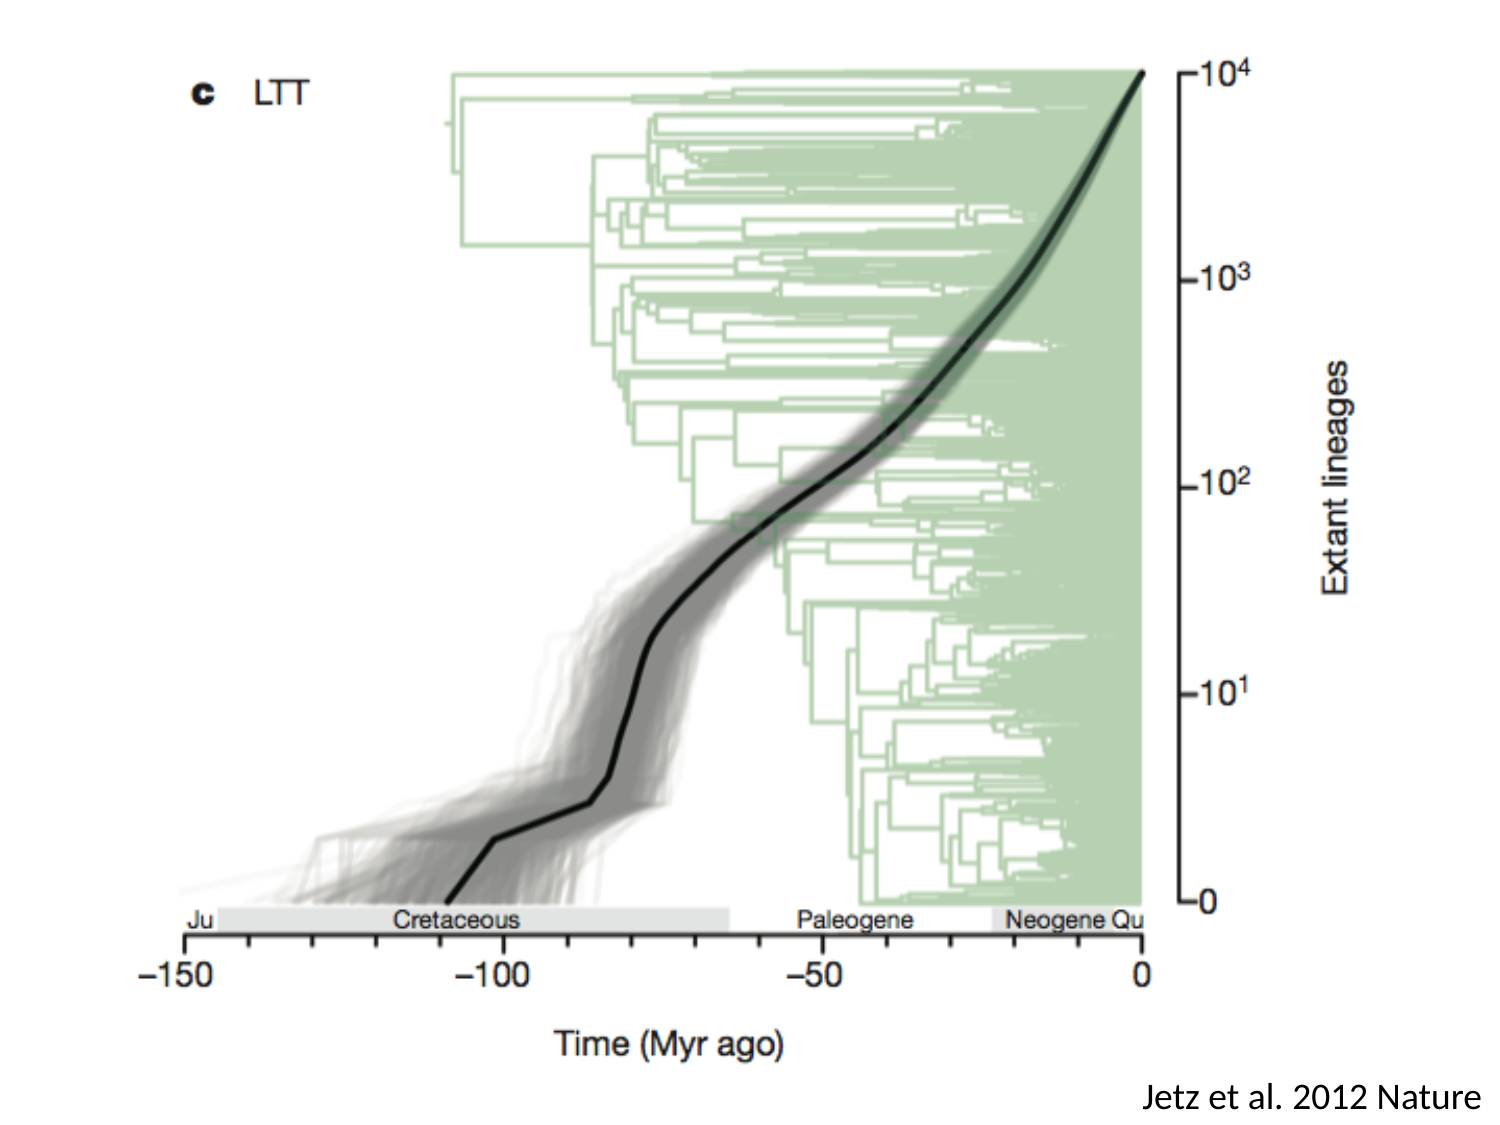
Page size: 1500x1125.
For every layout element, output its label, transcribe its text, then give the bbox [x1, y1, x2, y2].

text_box Jetz et al. 2012 Nature [1127, 1064, 1498, 1125]
picture [110, 47, 1388, 1078]
